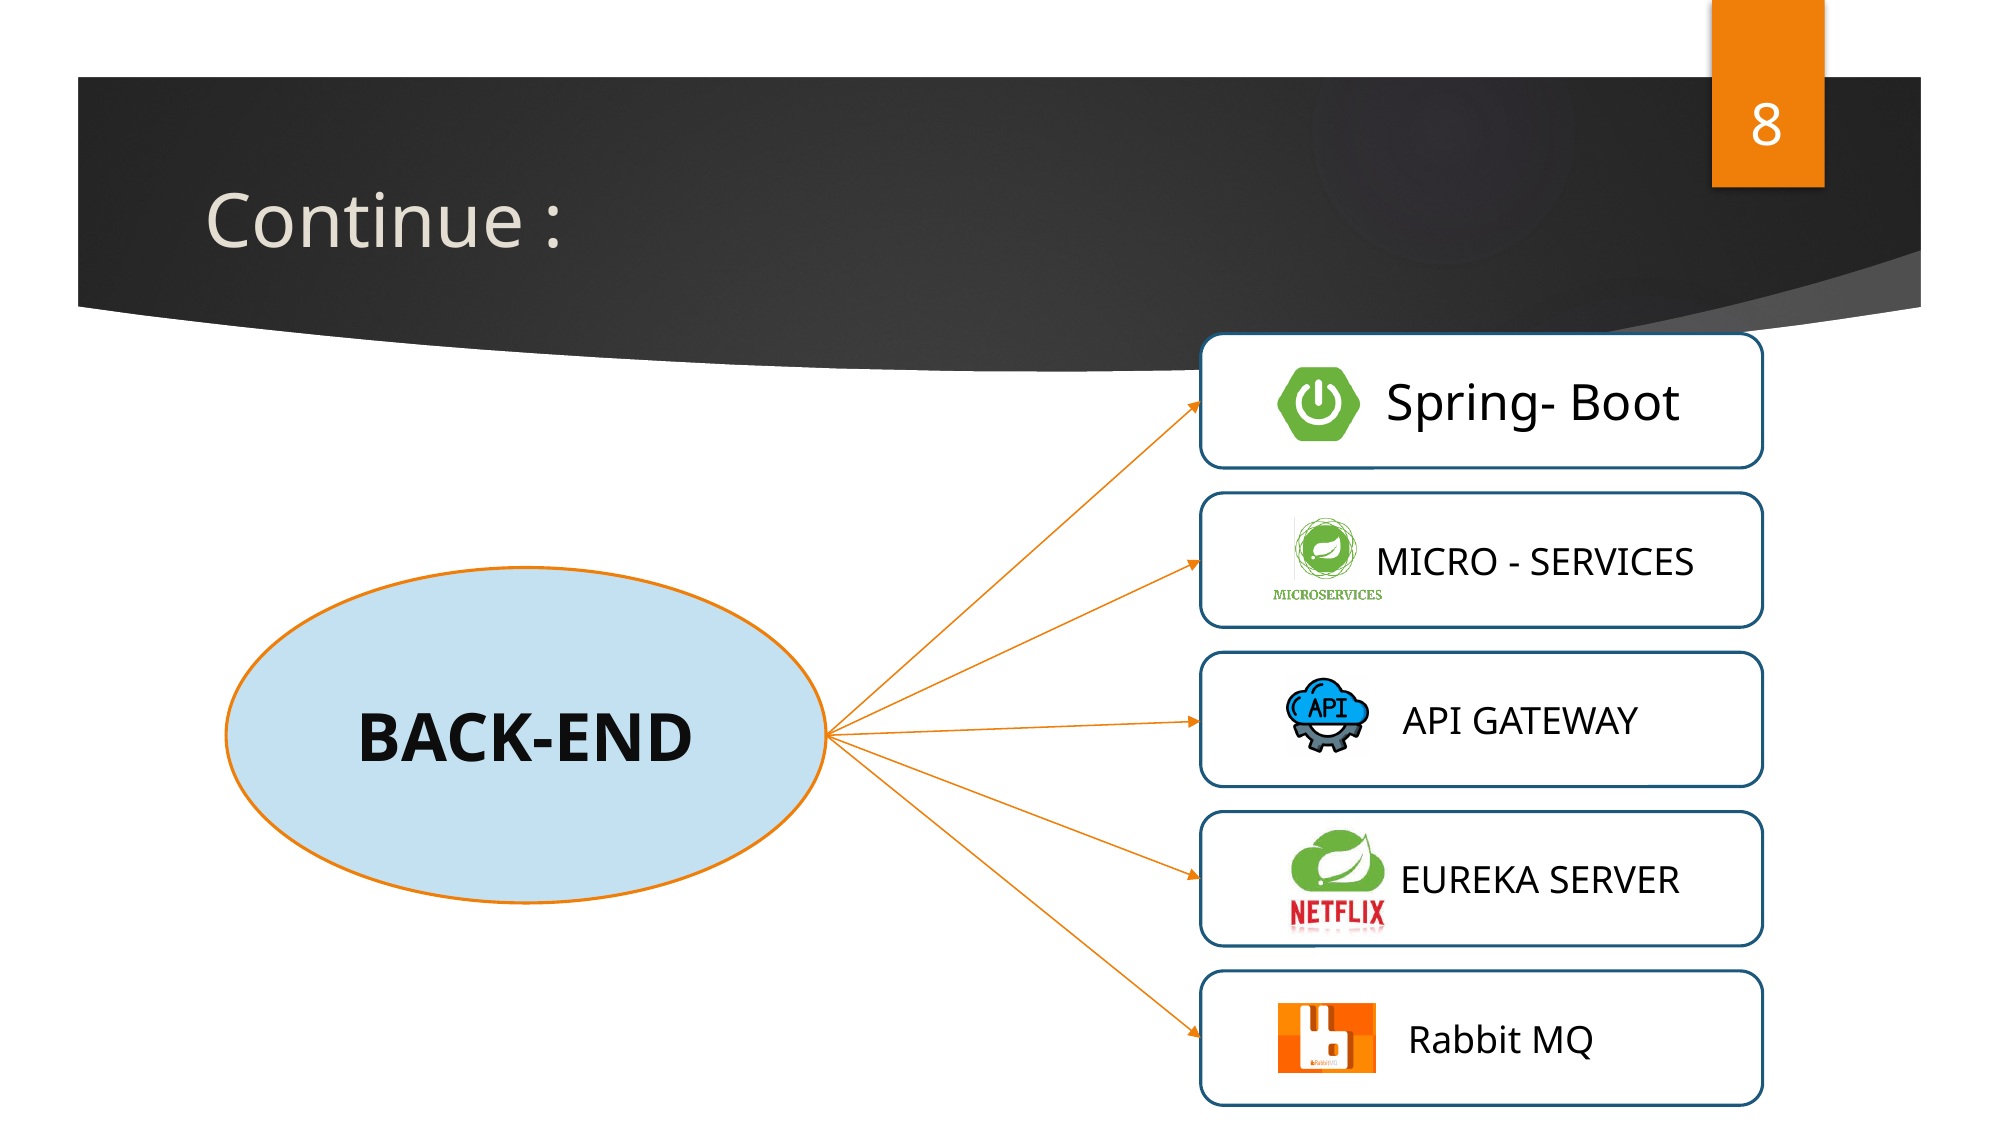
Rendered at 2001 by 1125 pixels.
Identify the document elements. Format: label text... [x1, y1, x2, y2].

picture [1286, 673, 1369, 756]
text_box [825, 735, 1201, 879]
title Continue : [189, 159, 1627, 276]
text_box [825, 559, 1201, 721]
text_box API GATEWAY [1206, 650, 1765, 789]
picture [1277, 822, 1399, 944]
text_box Rabbit MQ [1199, 969, 1765, 1107]
text_box BACK-END [224, 565, 820, 905]
slide_number 8 [1698, 48, 1836, 175]
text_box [825, 400, 1201, 559]
text_box Spring- Boot [1199, 332, 1765, 470]
picture [1277, 1002, 1376, 1074]
picture [1272, 510, 1383, 610]
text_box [825, 721, 1201, 734]
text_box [825, 886, 1201, 1039]
picture [1257, 342, 1380, 466]
text_box EUREKA SERVER [1205, 810, 1765, 948]
text_box MICRO - SERVICES [1205, 491, 1765, 629]
